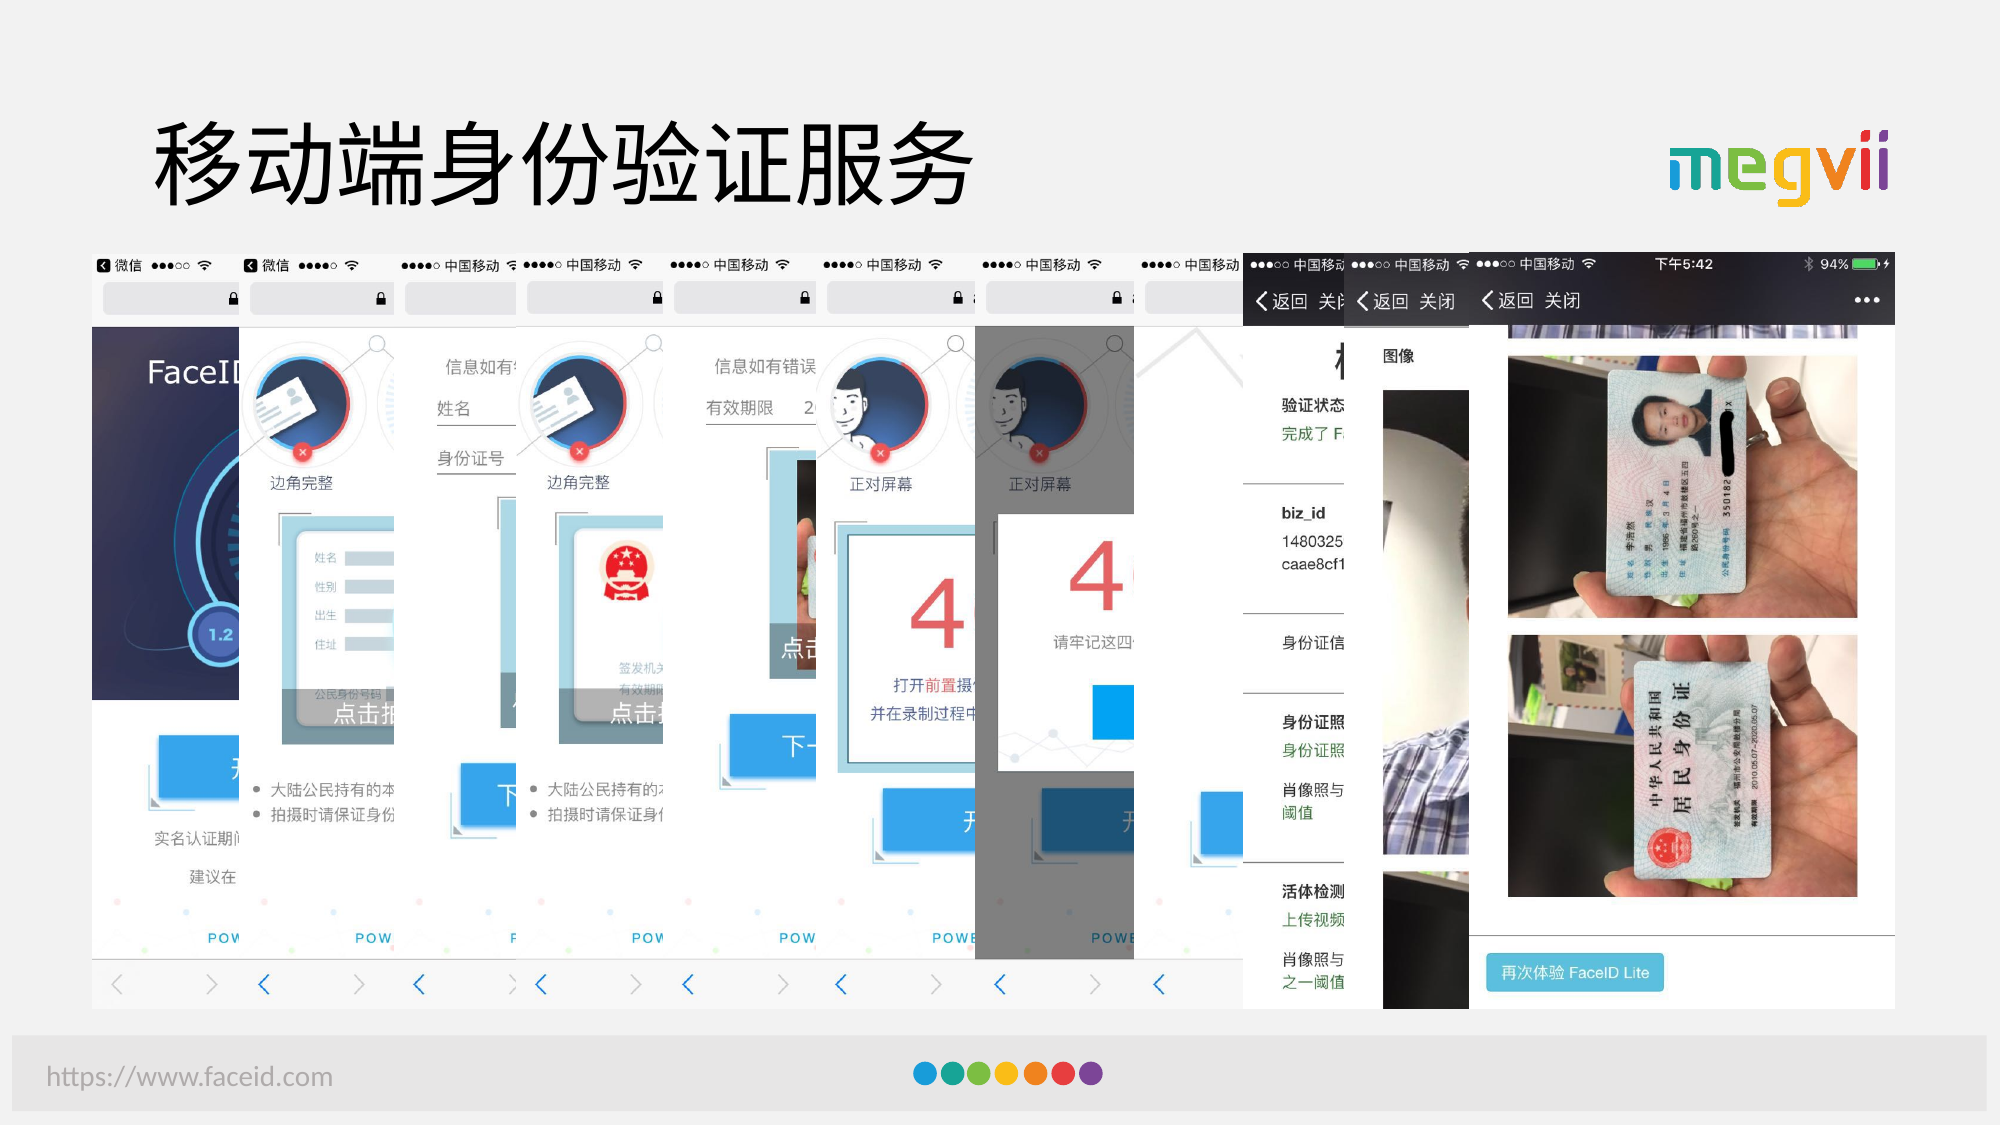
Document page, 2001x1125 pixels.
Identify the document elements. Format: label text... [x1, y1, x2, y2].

title 移动端身份验证服务 [137, 59, 1863, 254]
picture [92, 252, 1895, 1009]
picture [1863, 130, 1888, 207]
